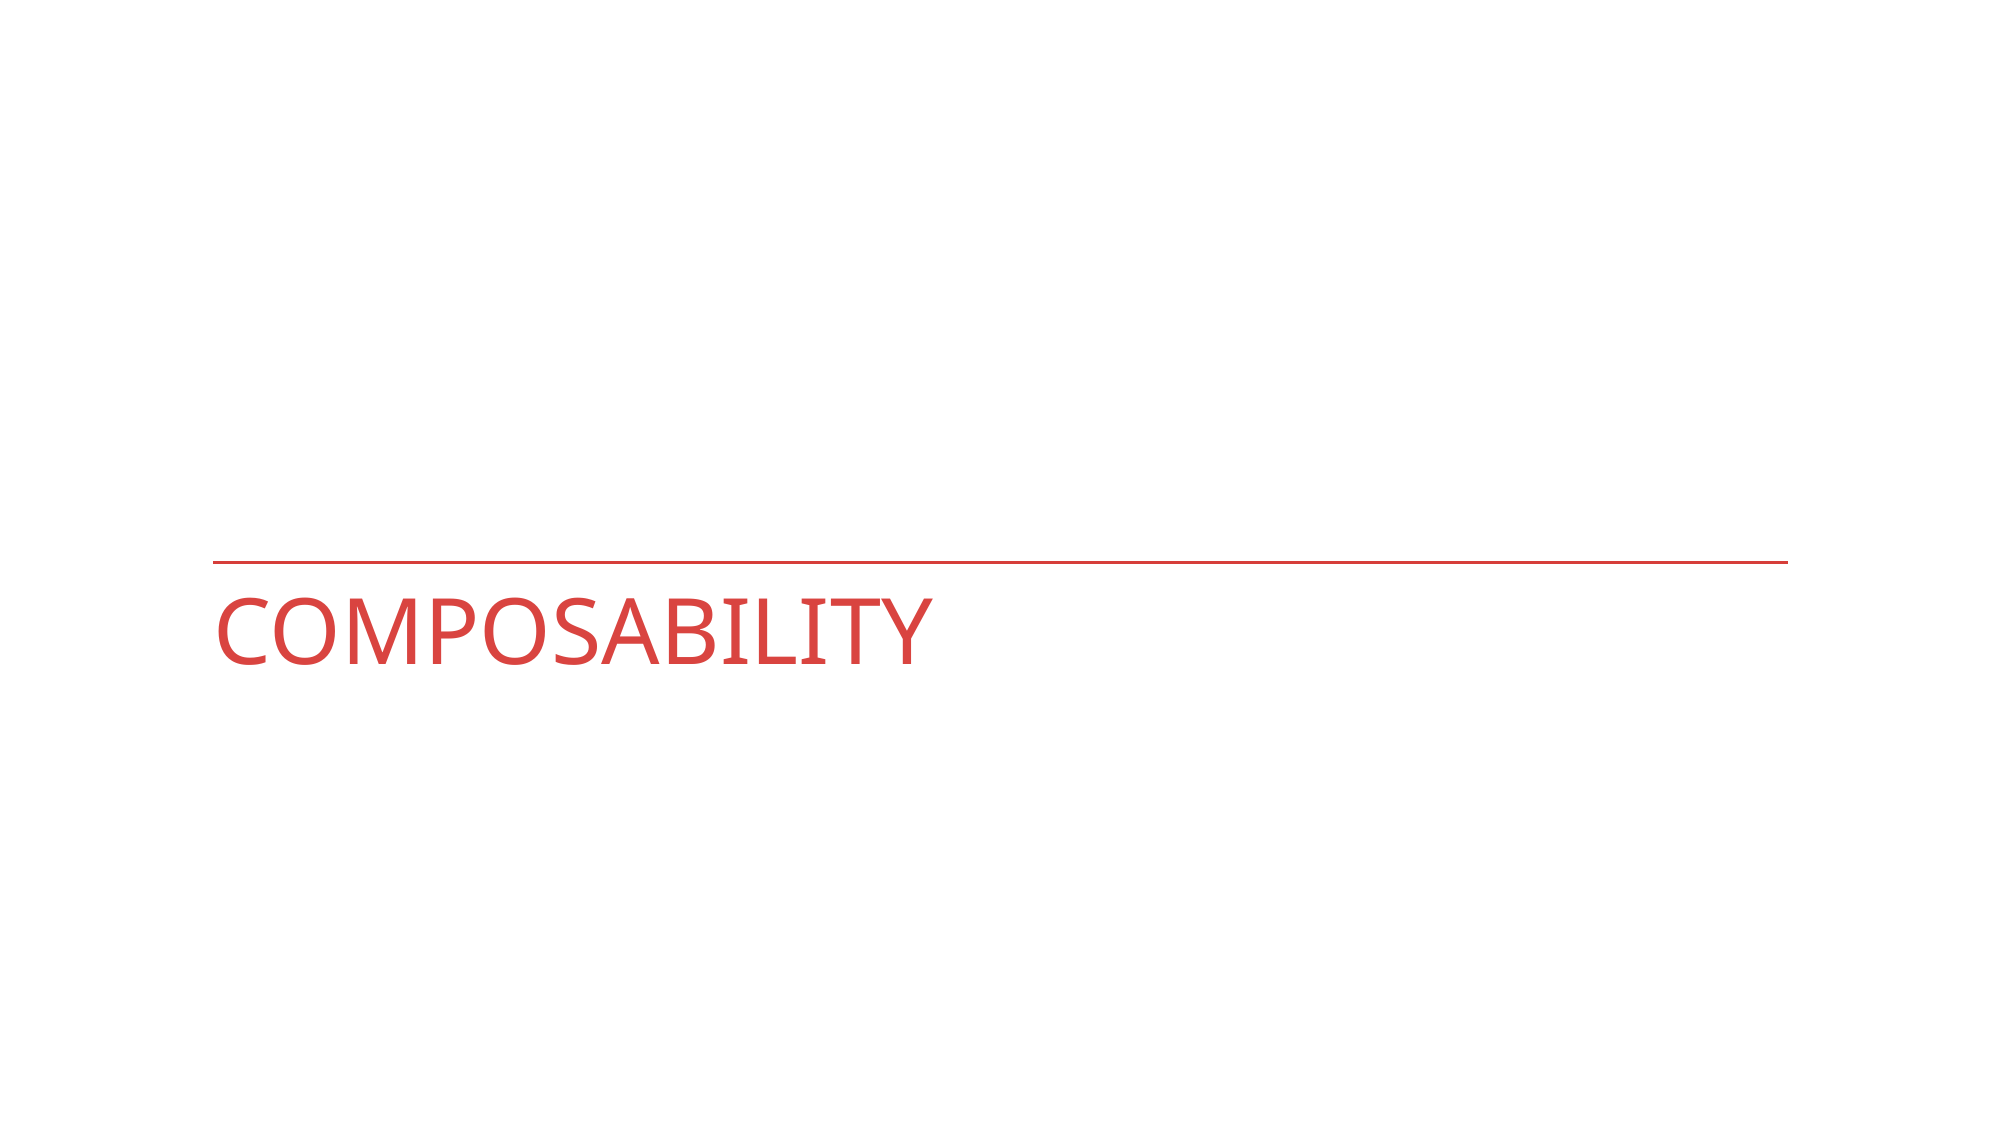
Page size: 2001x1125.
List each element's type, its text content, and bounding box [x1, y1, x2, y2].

title COMPOSABILITY [213, 562, 1789, 858]
